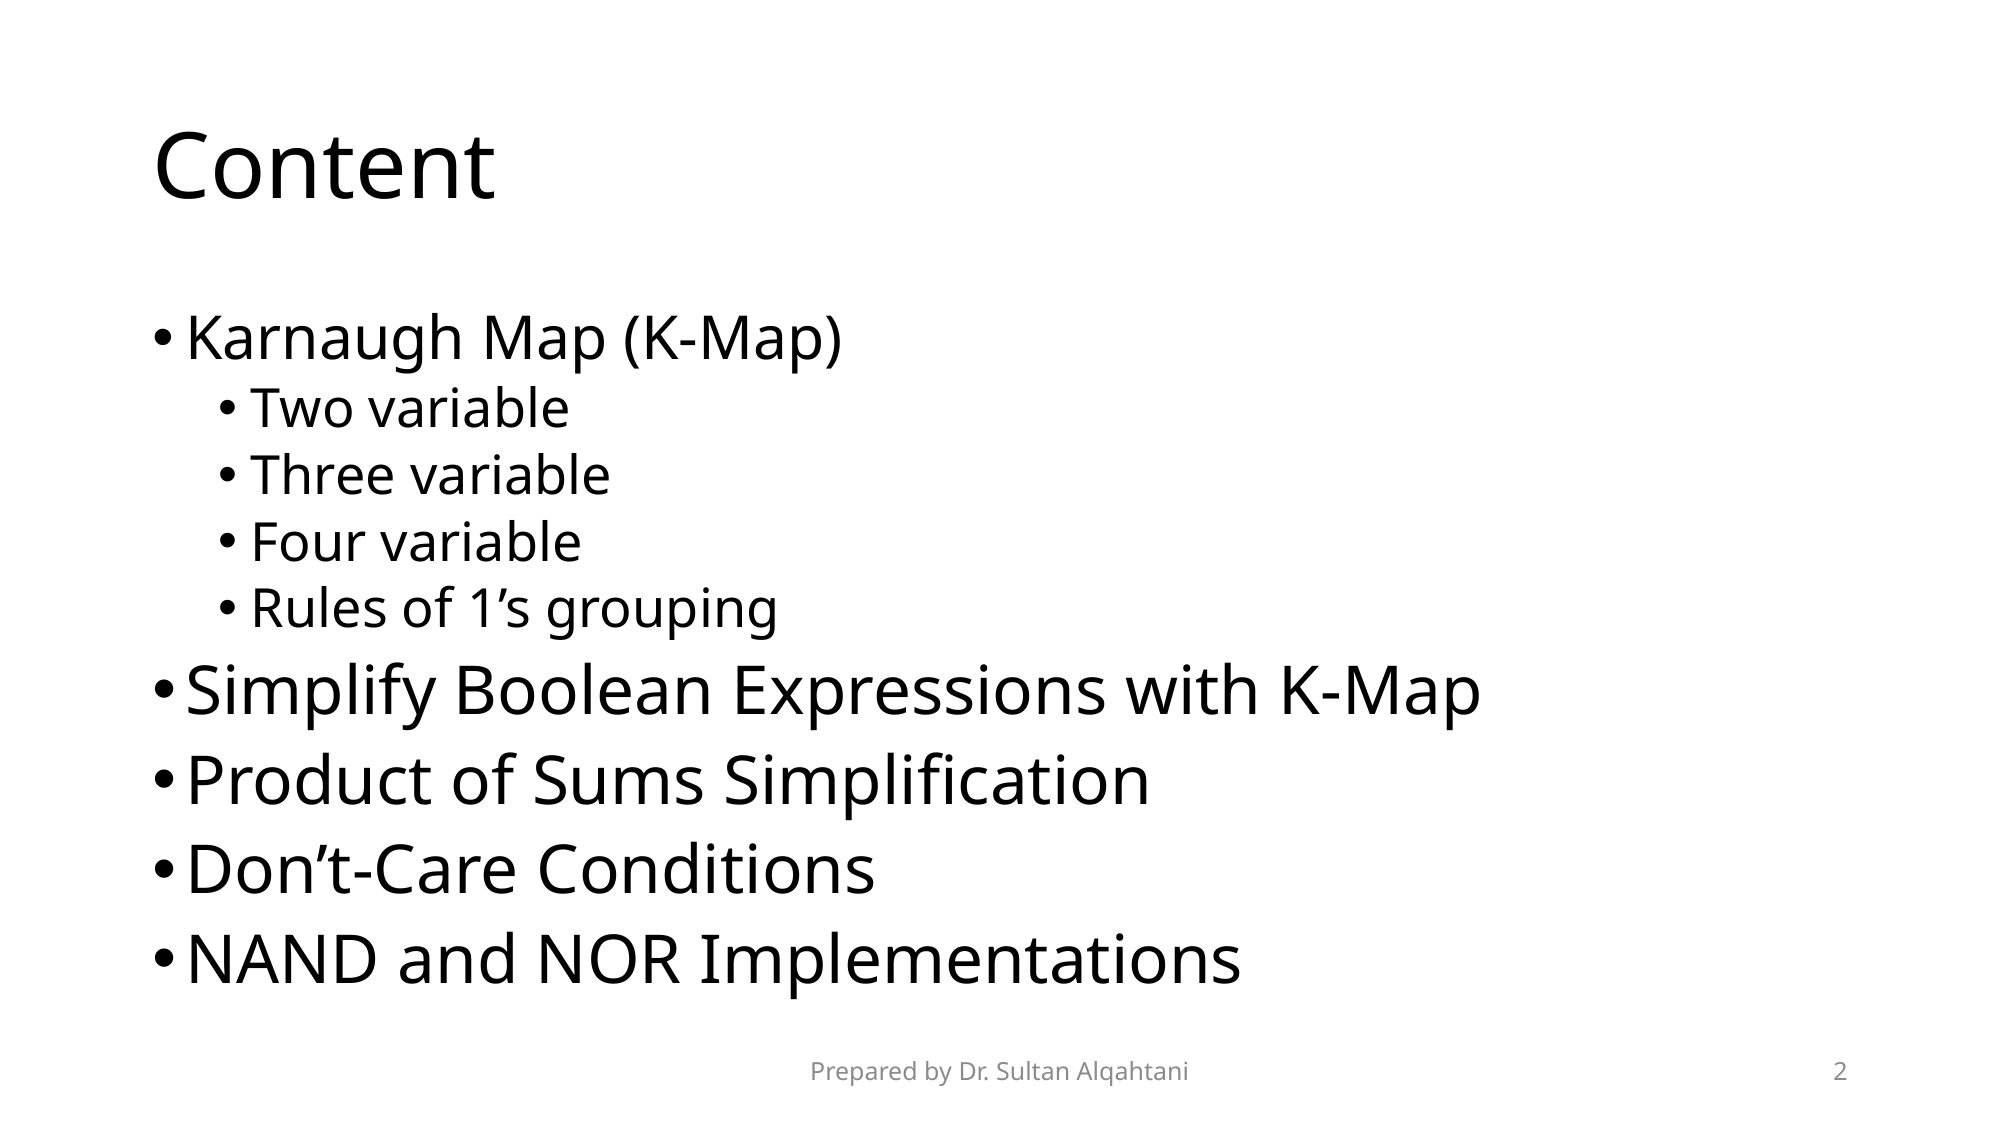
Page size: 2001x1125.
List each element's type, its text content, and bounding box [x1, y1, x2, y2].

list Karnaugh Map (K-Map) Two variable Three variable Four variable Rules of 1’s grouping Simplify Boolean Expressions with K-Map Product of Sums Simplification Don’t-Care Conditions NAND and NOR Implementations [137, 299, 1863, 1014]
footer Prepared by Dr. Sultan Alqahtani [662, 1042, 1338, 1103]
title Content [137, 59, 1863, 278]
slide_number 2 [1412, 1042, 1863, 1103]
